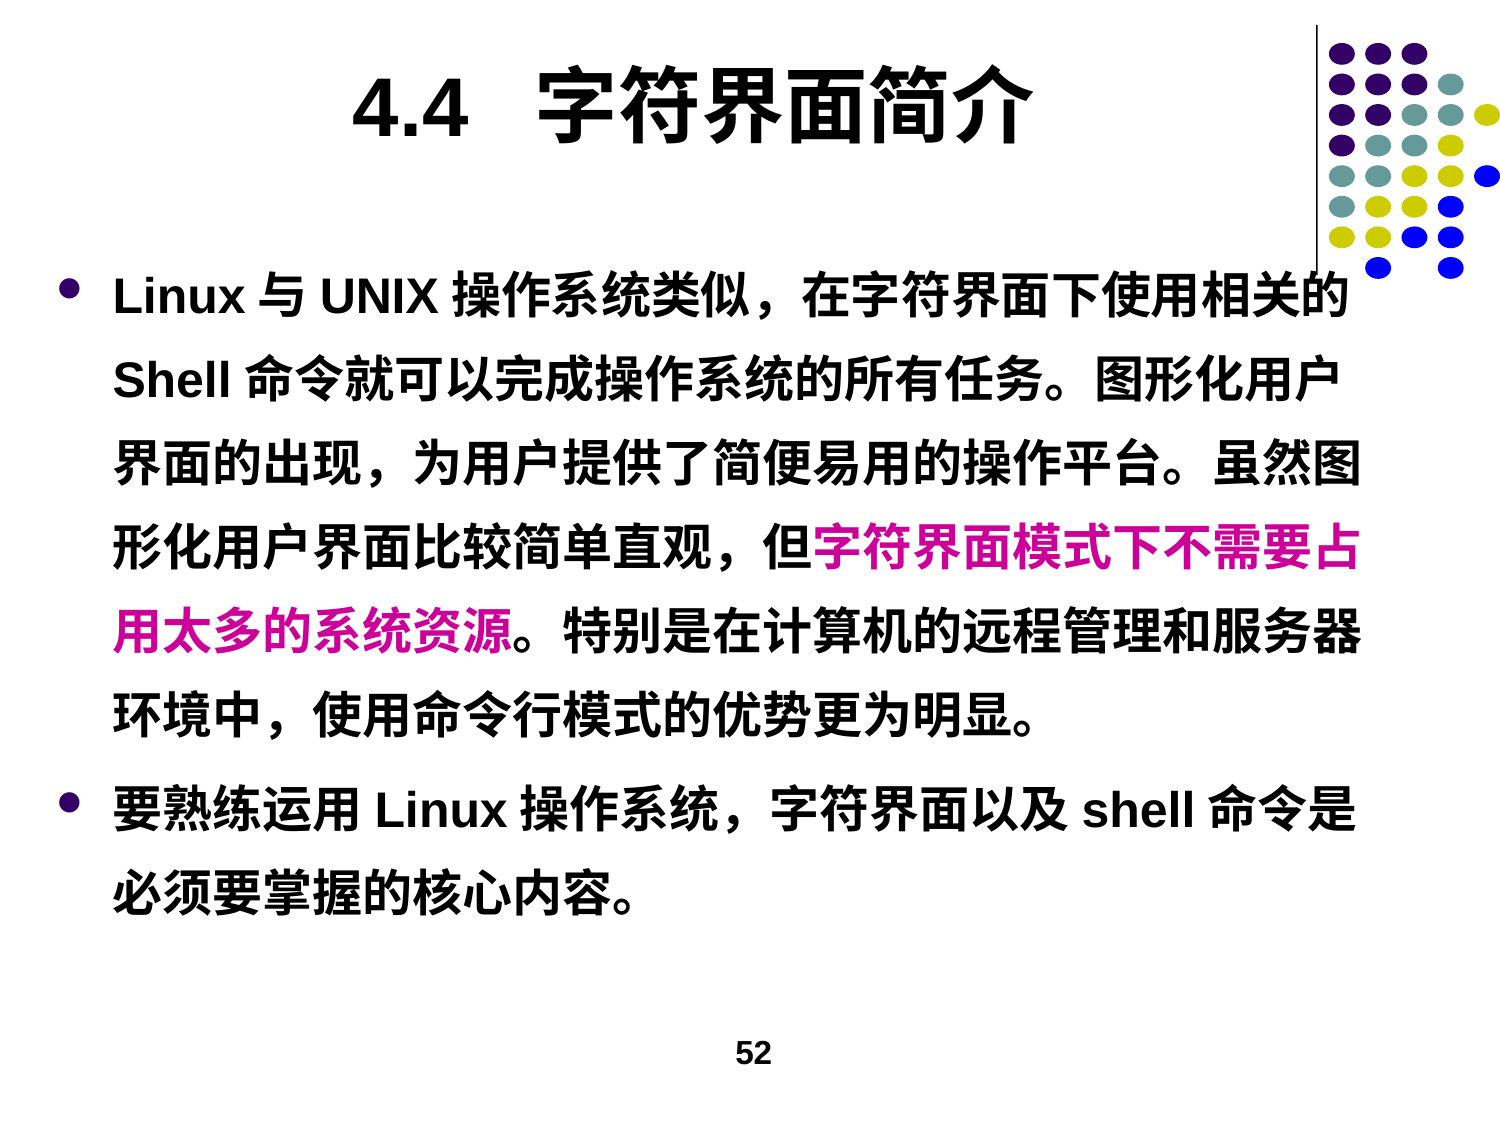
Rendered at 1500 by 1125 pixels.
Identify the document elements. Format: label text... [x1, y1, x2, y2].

slide_number 52 [578, 1023, 930, 1099]
list Linux与UNIX操作系统类似，在字符界面下使用相关的Shell命令就可以完成操作系统的所有任务。图形化用户界面的出现，为用户提供了简便易用的操作平台。虽然图形化用户界面比较简单直观，但字符界面模式下不需要占用太多的系统资源。特别是在计算机的远程管理和服务器环境中，使用命令行模式的优势更为明显。 要熟练运用Linux操作系统，字符界面以及shell命令是必须要掌握的核心内容。 [41, 231, 1400, 1084]
title 4.4 字符界面简介 [74, 19, 1313, 162]
